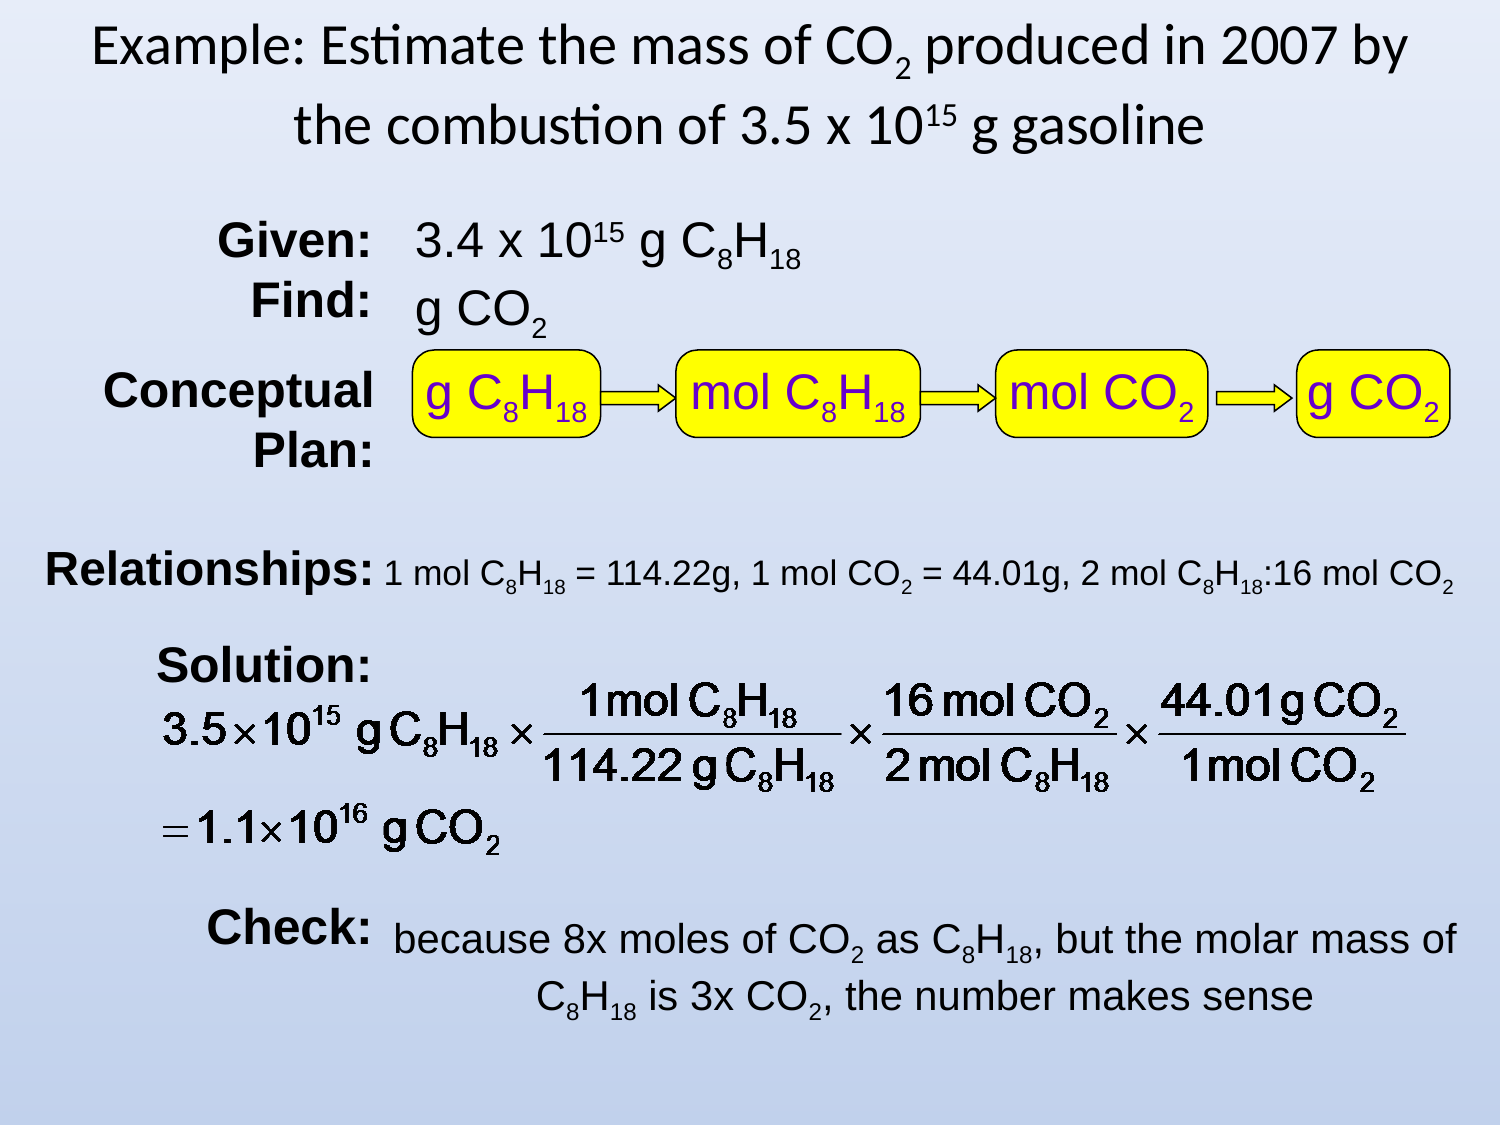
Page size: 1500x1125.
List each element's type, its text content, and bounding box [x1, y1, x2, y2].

text_box 3.4 x 1015 g C8H18 g CO2 [399, 199, 1475, 350]
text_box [412, 349, 1451, 438]
text_box 1 mol C8H18 = 114.22g, 1 mol CO2 = 44.01g, 2 mol C8H18:16 mol CO2 [375, 350, 1475, 625]
text_box Conceptual Plan: Relationships: [24, 350, 375, 625]
text_box Given: Find: [37, 199, 388, 350]
text_box Solution: [37, 624, 388, 886]
title Example: Estimate the mass of CO2 produced in 2007 by the combustion of 3.5 x 1015 g gasoline [37, 24, 1463, 138]
picture [155, 671, 1413, 863]
text_box Check: [37, 887, 388, 1023]
text_box because 8x moles of CO2 as C8H18, but the molar mass of C8H18 is 3x CO2, the number makes sense [375, 899, 1475, 1038]
